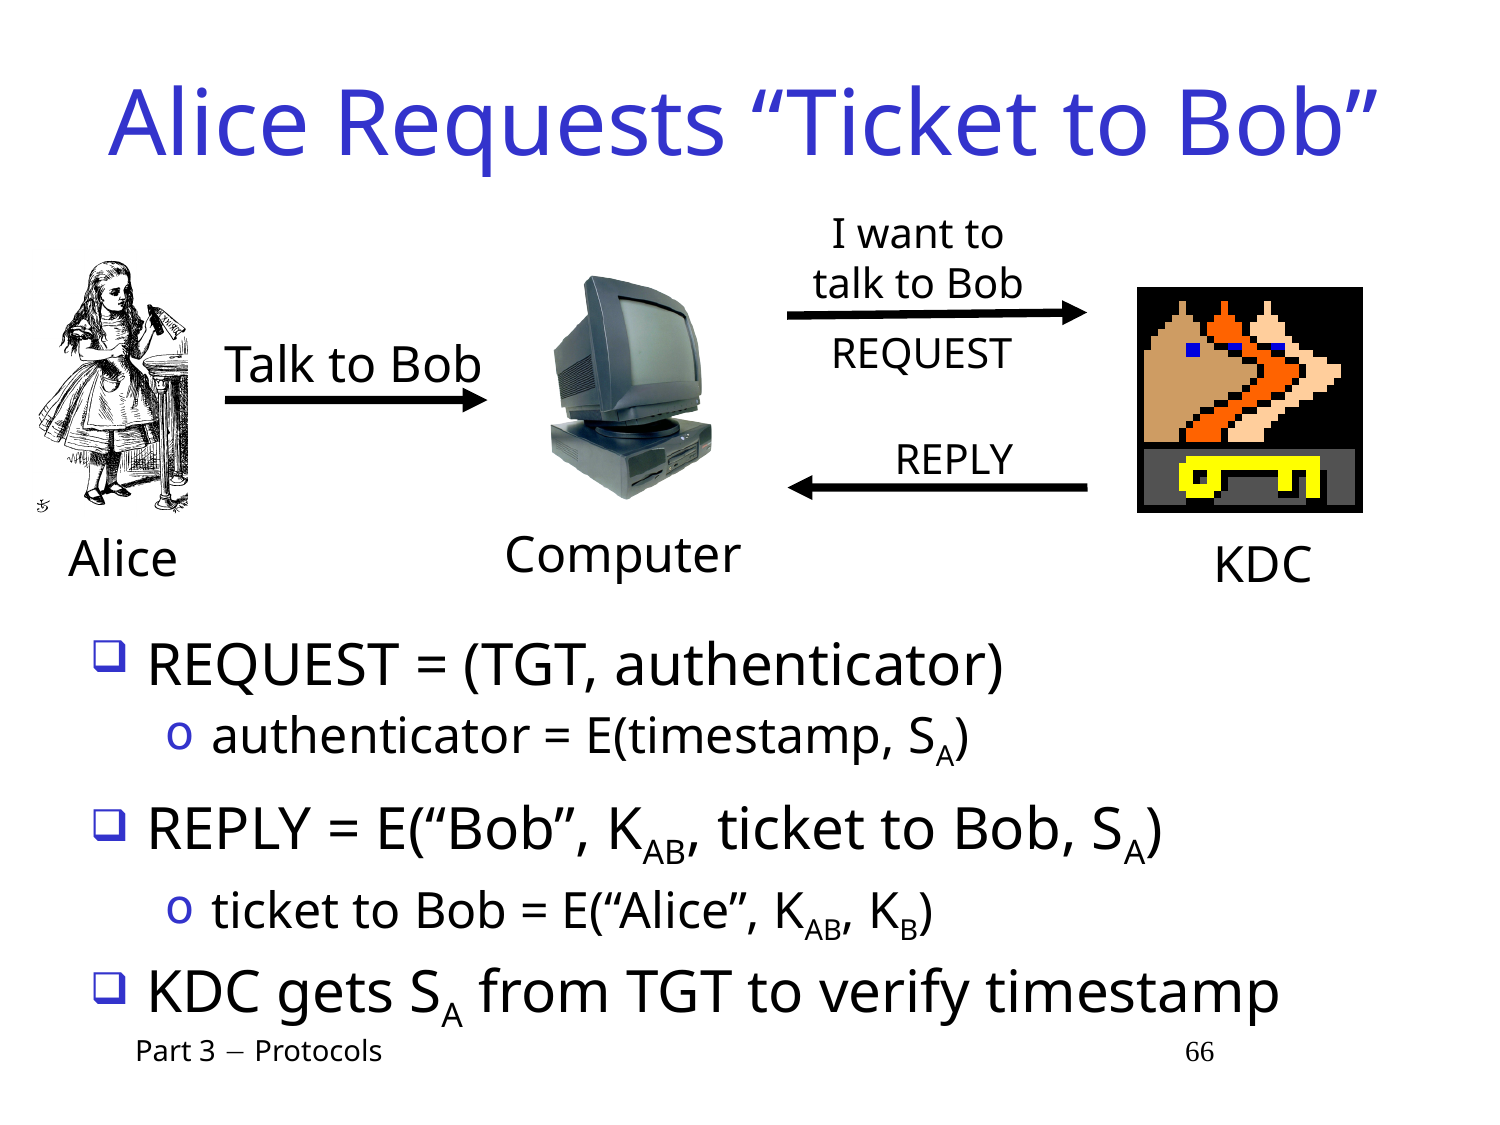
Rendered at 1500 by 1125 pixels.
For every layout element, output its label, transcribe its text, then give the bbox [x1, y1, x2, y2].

text_box I want to talk to Bob [797, 199, 1039, 315]
text_box [224, 400, 488, 407]
text_box REPLY [879, 425, 1029, 490]
text_box Talk to Bob [209, 324, 499, 400]
text_box [787, 481, 879, 494]
title Alice Requests “Ticket to Bob” [62, 24, 1426, 213]
text_box KDC [1199, 524, 1328, 600]
footer Part 3  Protocols 66 [112, 1024, 1401, 1101]
text_box Alice [53, 519, 194, 595]
picture [31, 249, 188, 517]
picture [549, 274, 712, 501]
text_box REQUEST [815, 319, 1028, 384]
text_box [1039, 306, 1088, 319]
list REQUEST = (TGT, authenticator) authenticator = E(timestamp, SA) REPLY = E(“Bob”, KAB, ticket to Bob, SA) ticket to Bob = E(“Alice”, KAB, KB) KDC gets SA from TGT to verify timestamp [74, 612, 1426, 1013]
picture [1137, 287, 1363, 513]
text_box Computer [490, 515, 757, 590]
